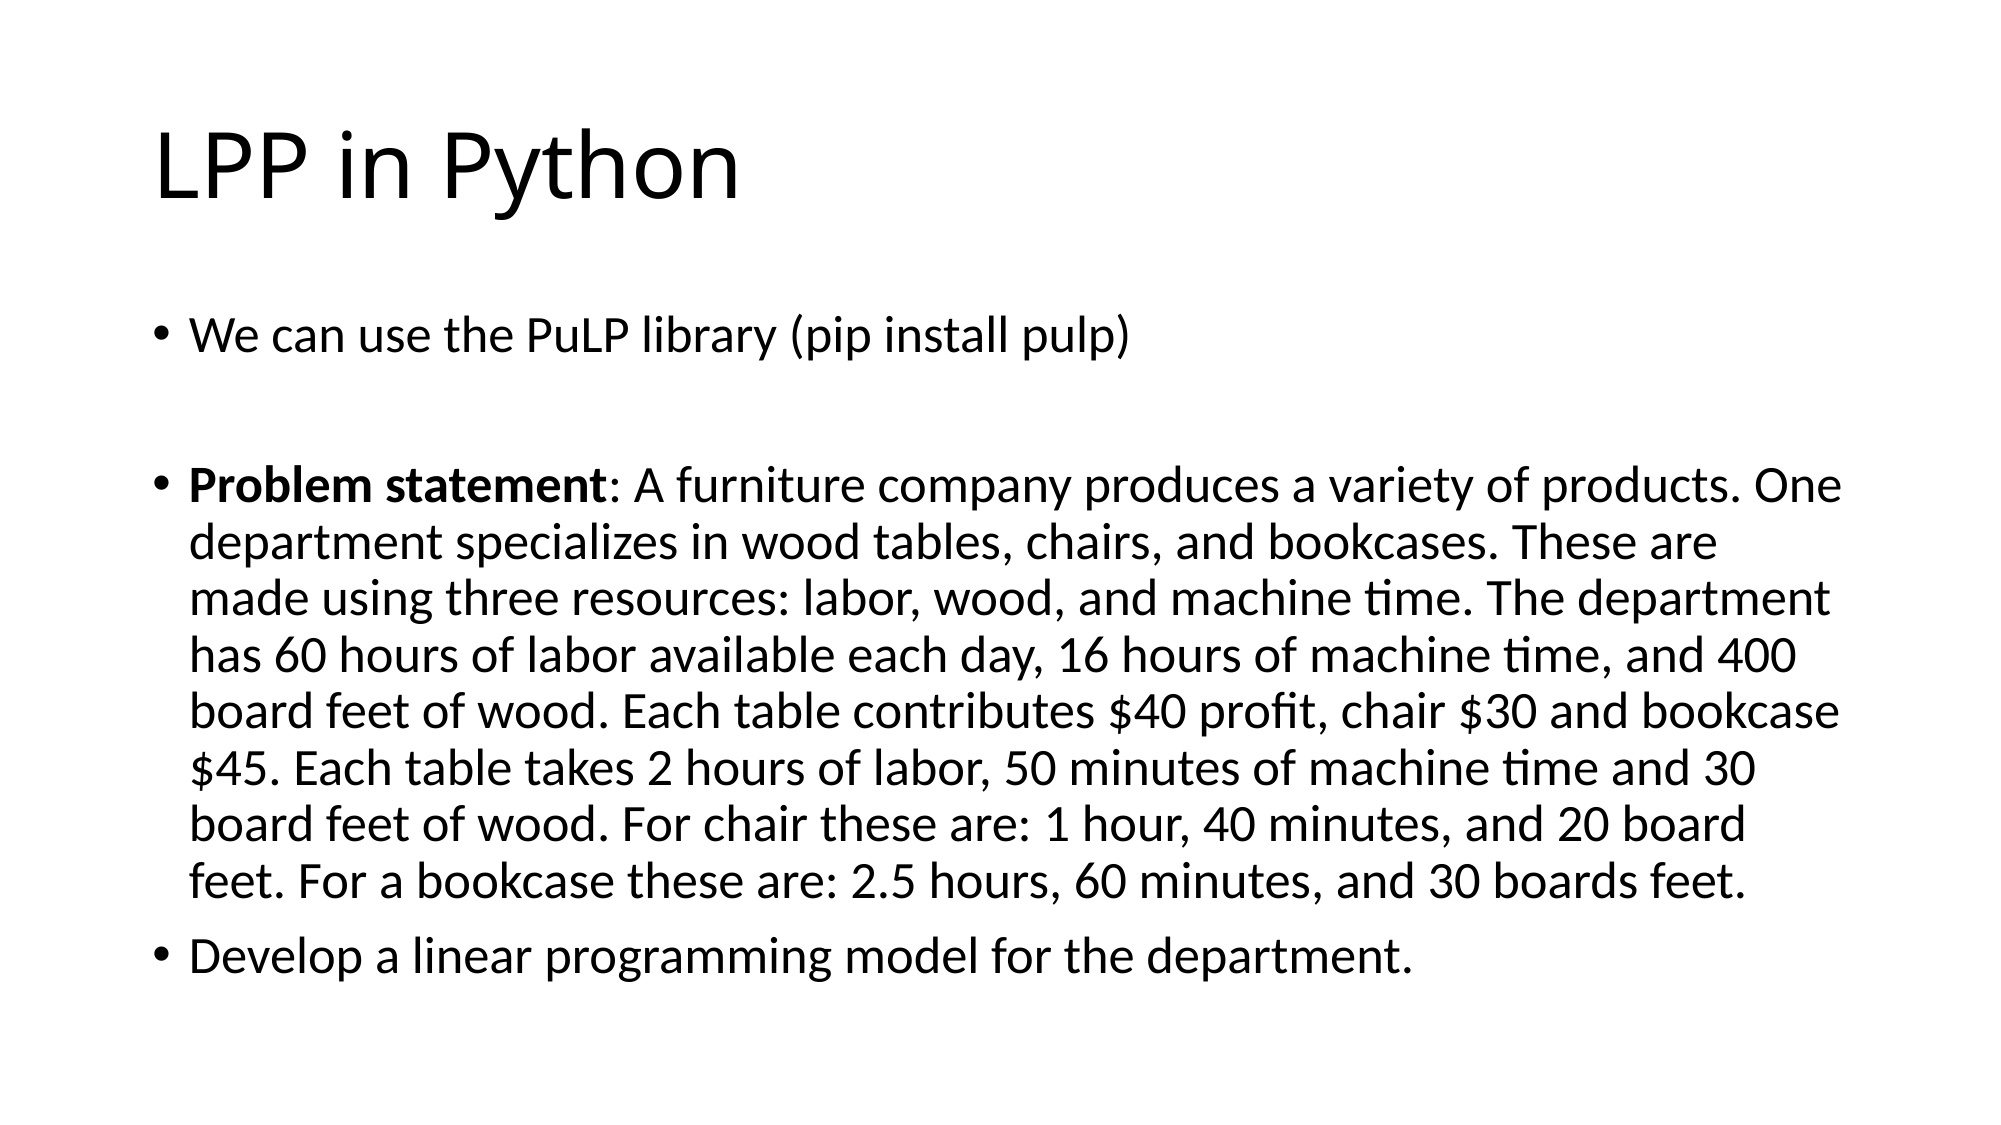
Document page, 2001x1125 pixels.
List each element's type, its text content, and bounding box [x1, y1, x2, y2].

list We can use the PuLP library (pip install pulp) Problem statement: A furniture company produces a variety of products. One department specializes in wood tables, chairs, and bookcases. These are made using three resources: labor, wood, and machine time. The department has 60 hours of labor available each day, 16 hours of machine time, and 400 board feet of wood. Each table contributes $40 profit, chair $30 and bookcase $45. Each table takes 2 hours of labor, 50 minutes of machine time and 30 board feet of wood. For chair these are: 1 hour, 40 minutes, and 20 board feet. For a bookcase these are: 2.5 hours, 60 minutes, and 30 boards feet. Develop a linear programming model for the department. [137, 299, 1863, 1014]
title LPP in Python [137, 59, 1863, 278]
